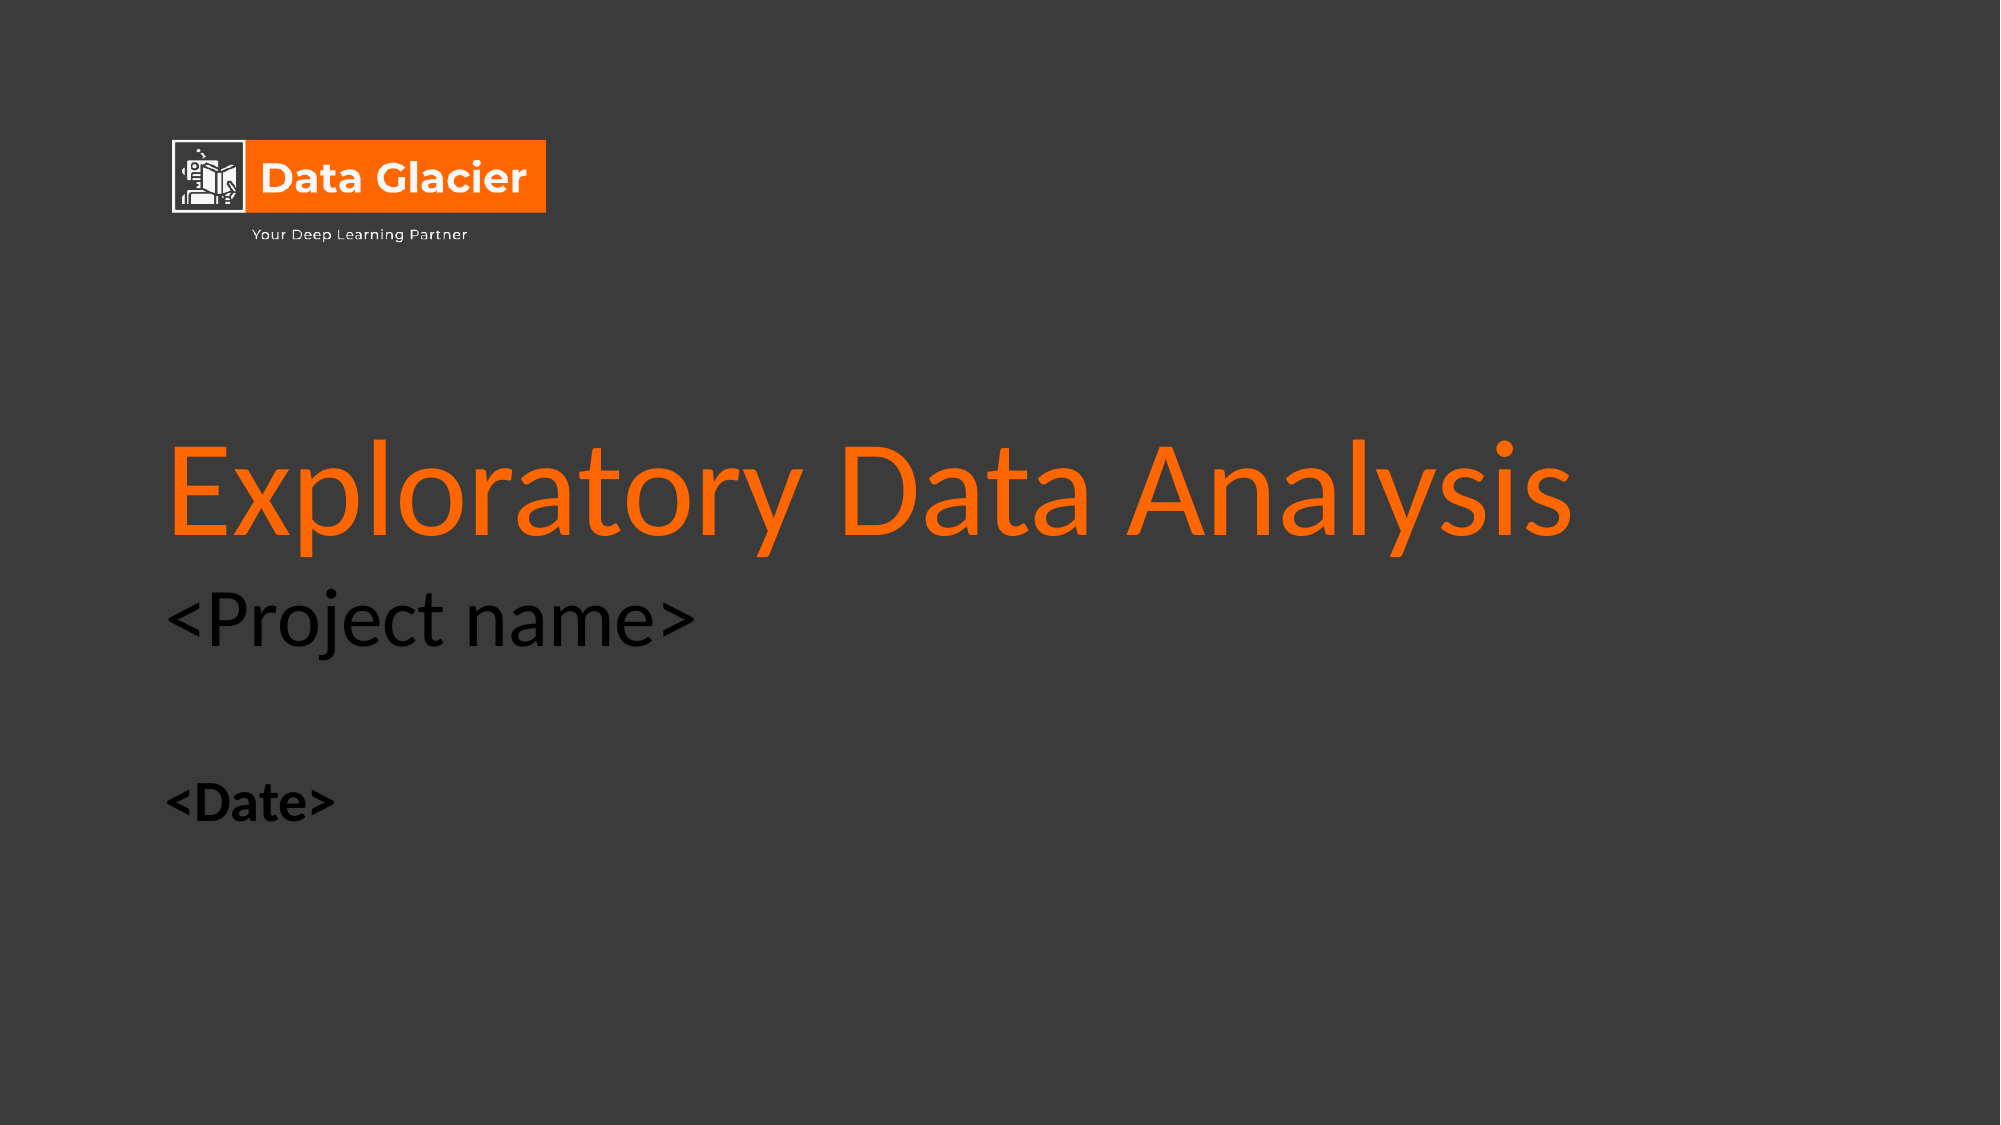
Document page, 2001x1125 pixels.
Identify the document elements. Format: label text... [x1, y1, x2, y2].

text_box Exploratory Data Analysis <Project name> <Date> [150, 390, 1591, 841]
picture [168, 0, 550, 382]
